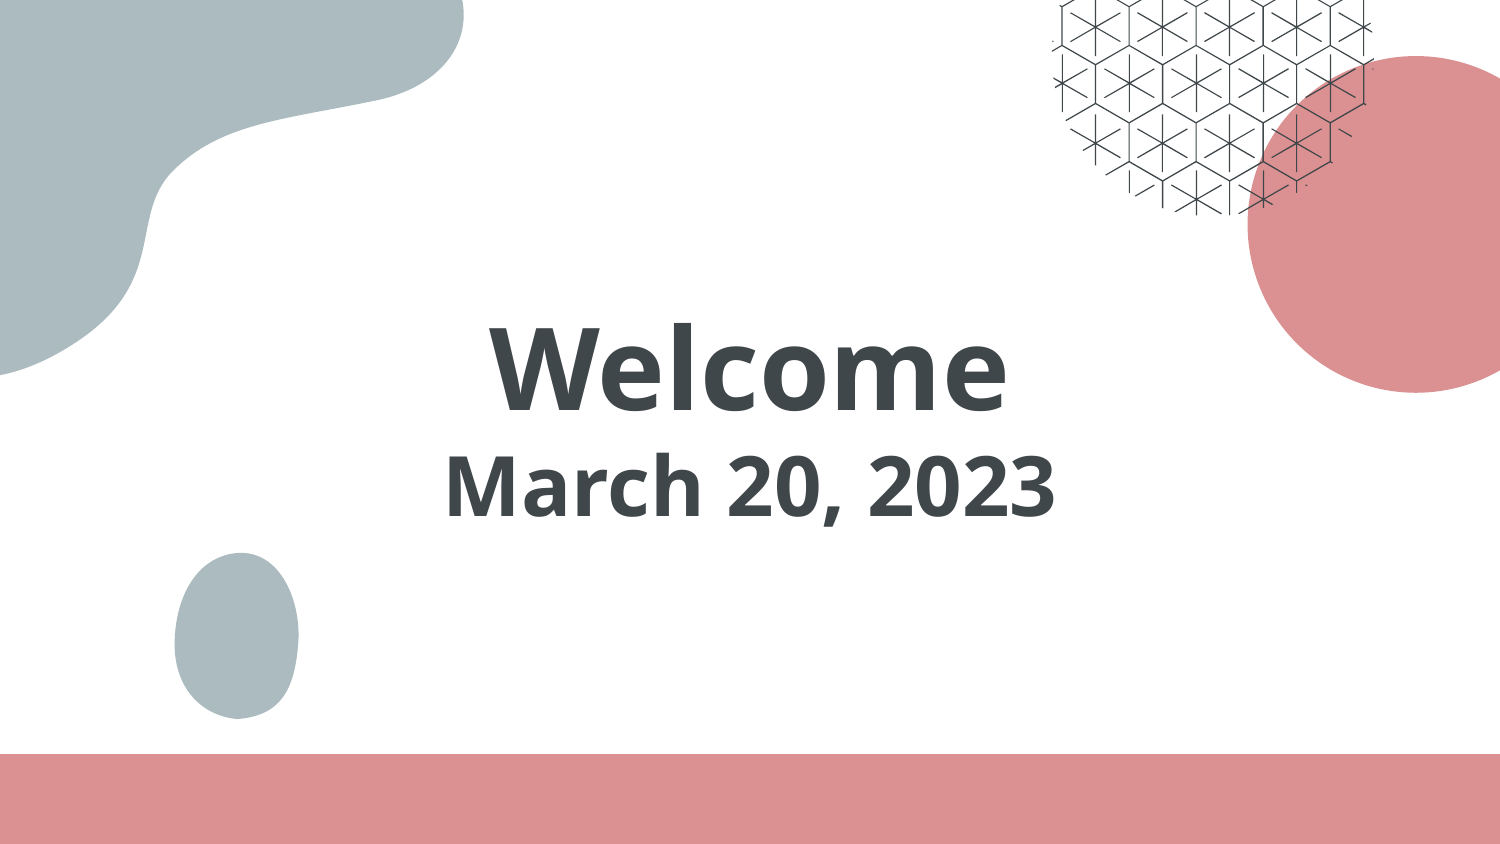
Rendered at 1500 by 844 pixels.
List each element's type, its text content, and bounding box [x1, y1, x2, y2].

title Welcome March 20, 2023 [210, 211, 1290, 549]
